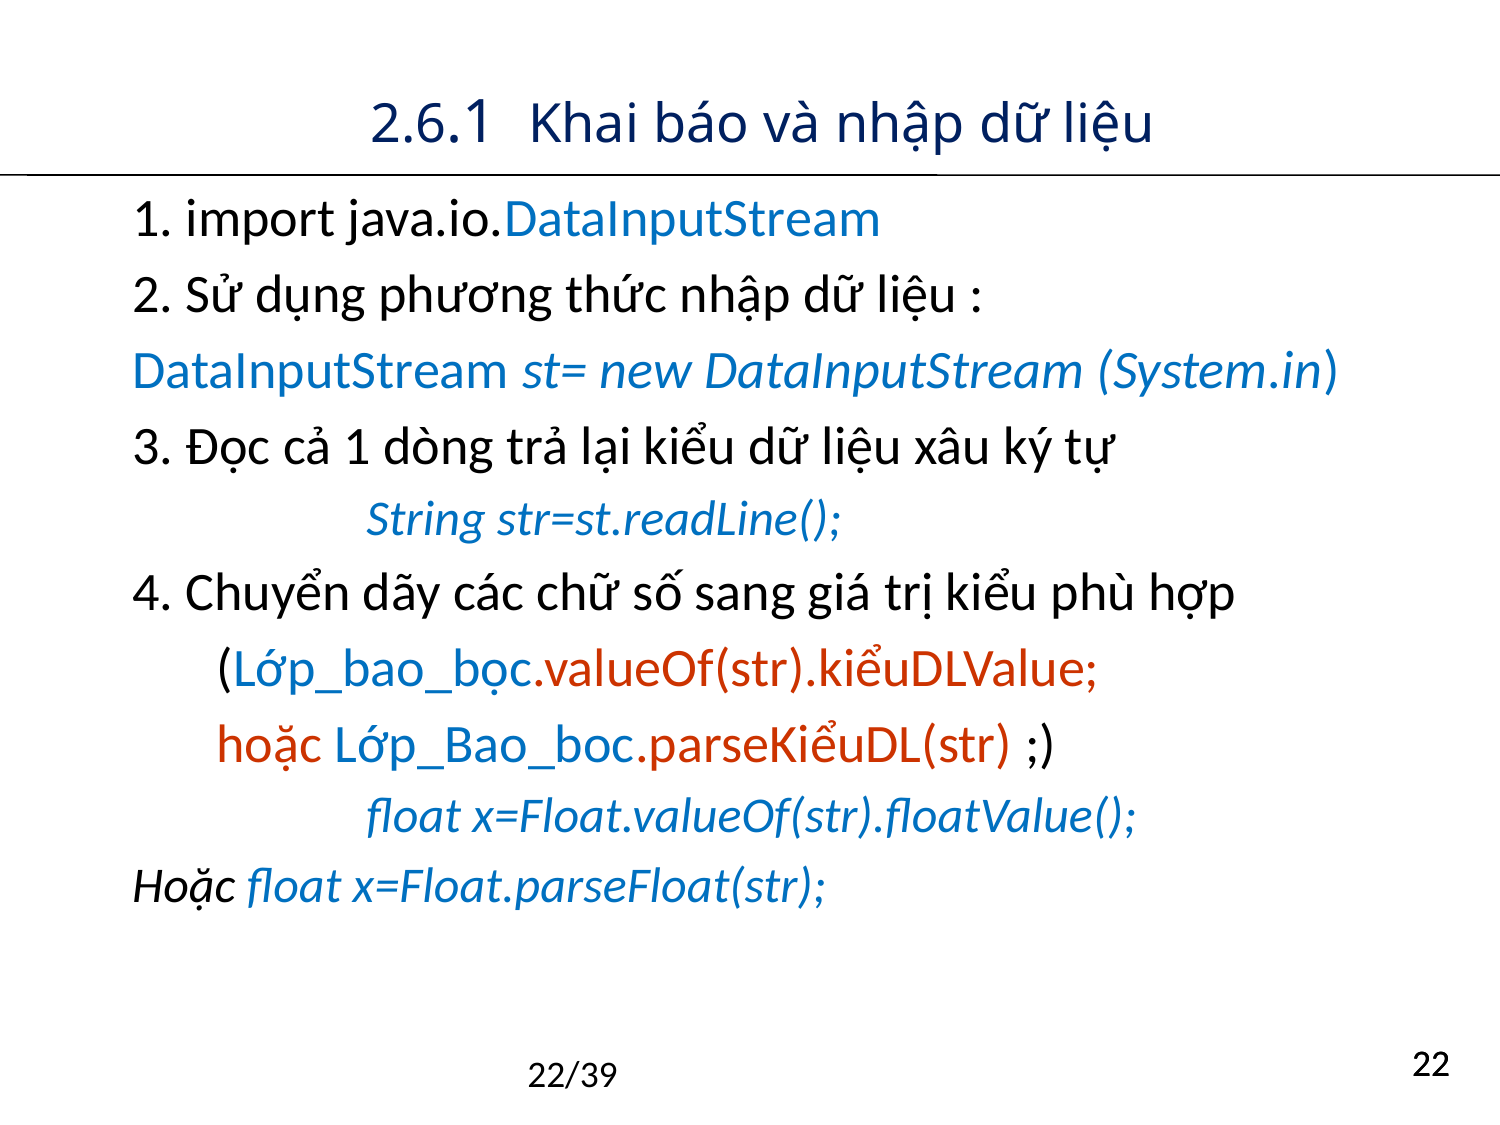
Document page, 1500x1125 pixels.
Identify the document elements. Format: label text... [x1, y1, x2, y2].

slide_number 22/39 [512, 1075, 988, 1103]
title 2.6.1 Khai báo và nhập dữ liệu [50, 75, 1475, 163]
list 1. import java.io.DataInputStream 2. Sử dụng phương thức nhập dữ liệu : DataInputStream st= new DataInputStream (System.in) 3. Đọc cả 1 dòng trả lại kiểu dữ liệu xâu ký tự String str=st.readLine(); 4. Chuyển dãy các chữ số sang giá trị kiểu phù hợp (Lớp_bao_bọc.valueOf(str).kiểuDLValue; hoặc Lớp_Bao_boc.parseKiểuDL(str) ;) float x=Float.valueOf(str).floatValue(); Hoặc float x=Float.parseFloat(str); [117, 174, 1479, 1075]
